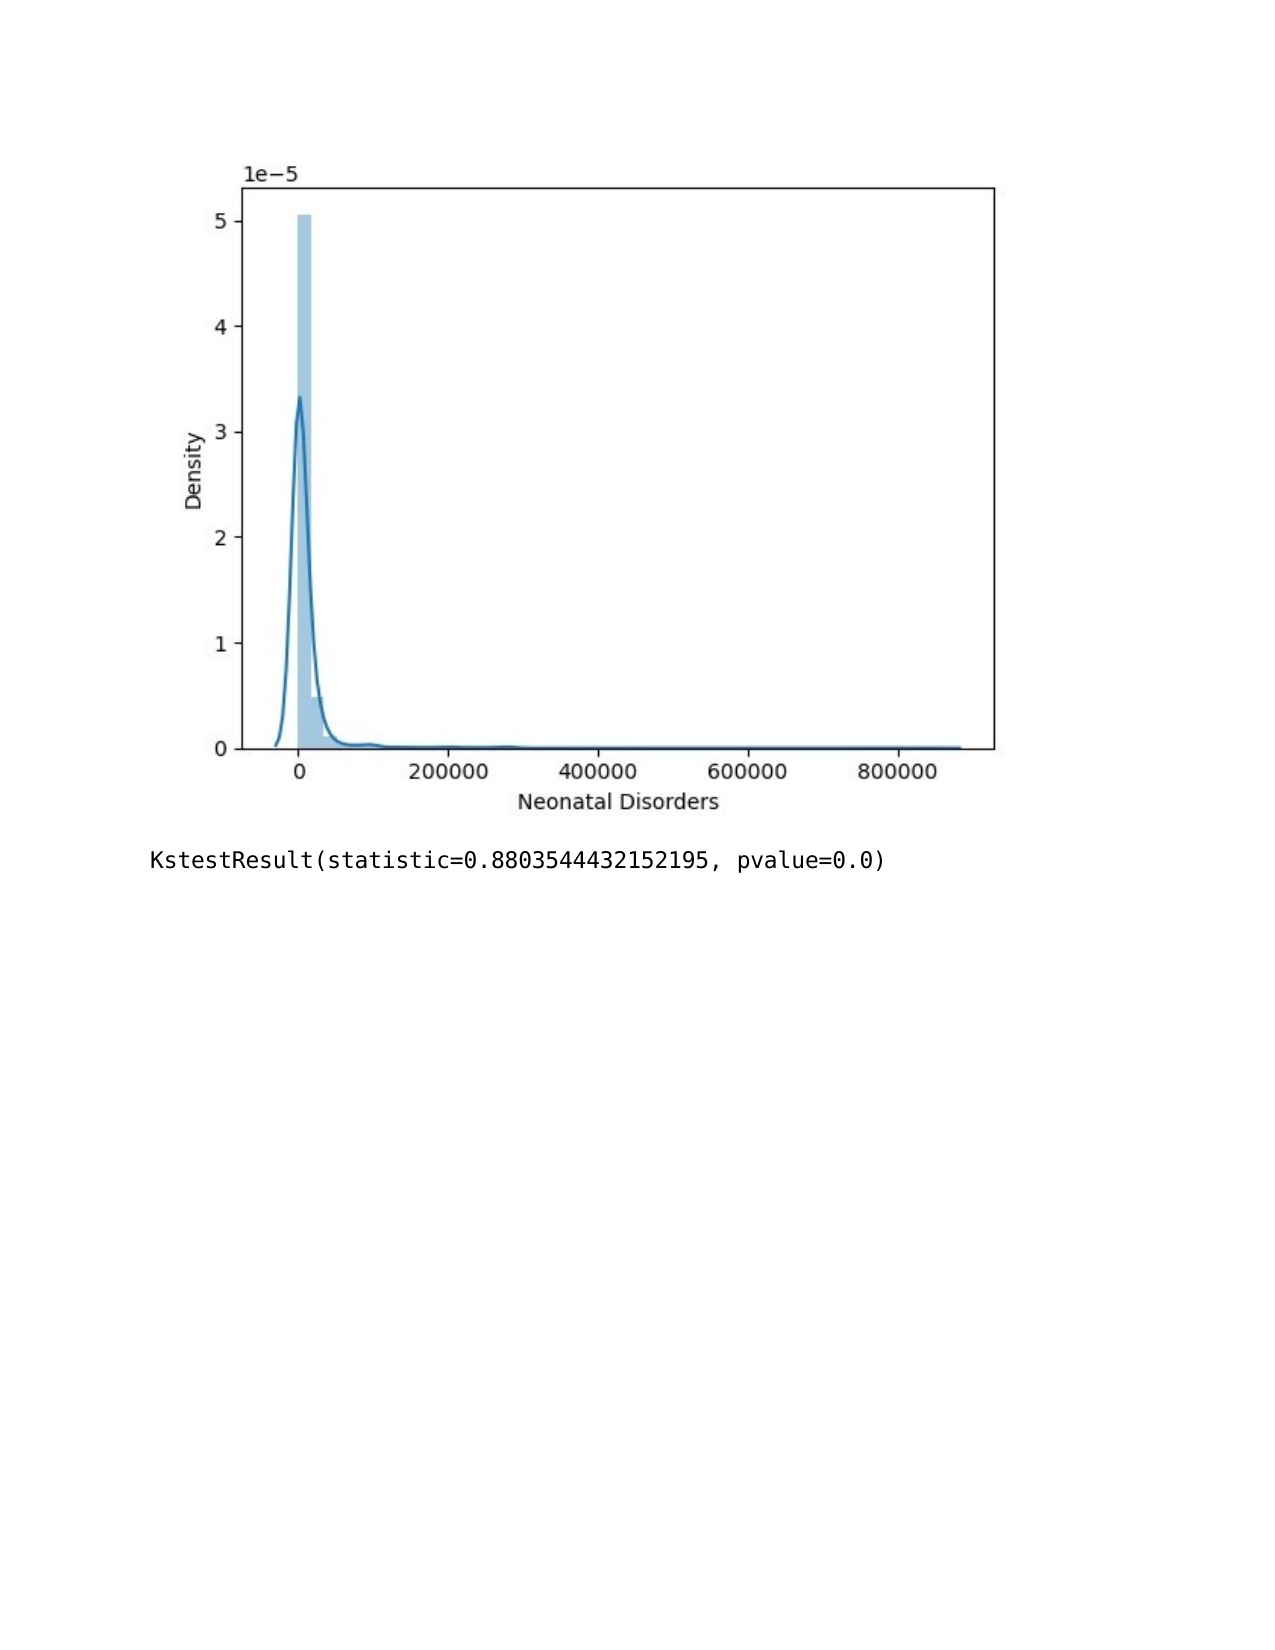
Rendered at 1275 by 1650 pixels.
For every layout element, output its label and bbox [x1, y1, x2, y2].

text_box [181, 162, 1006, 817]
text_box [148, 843, 897, 874]
